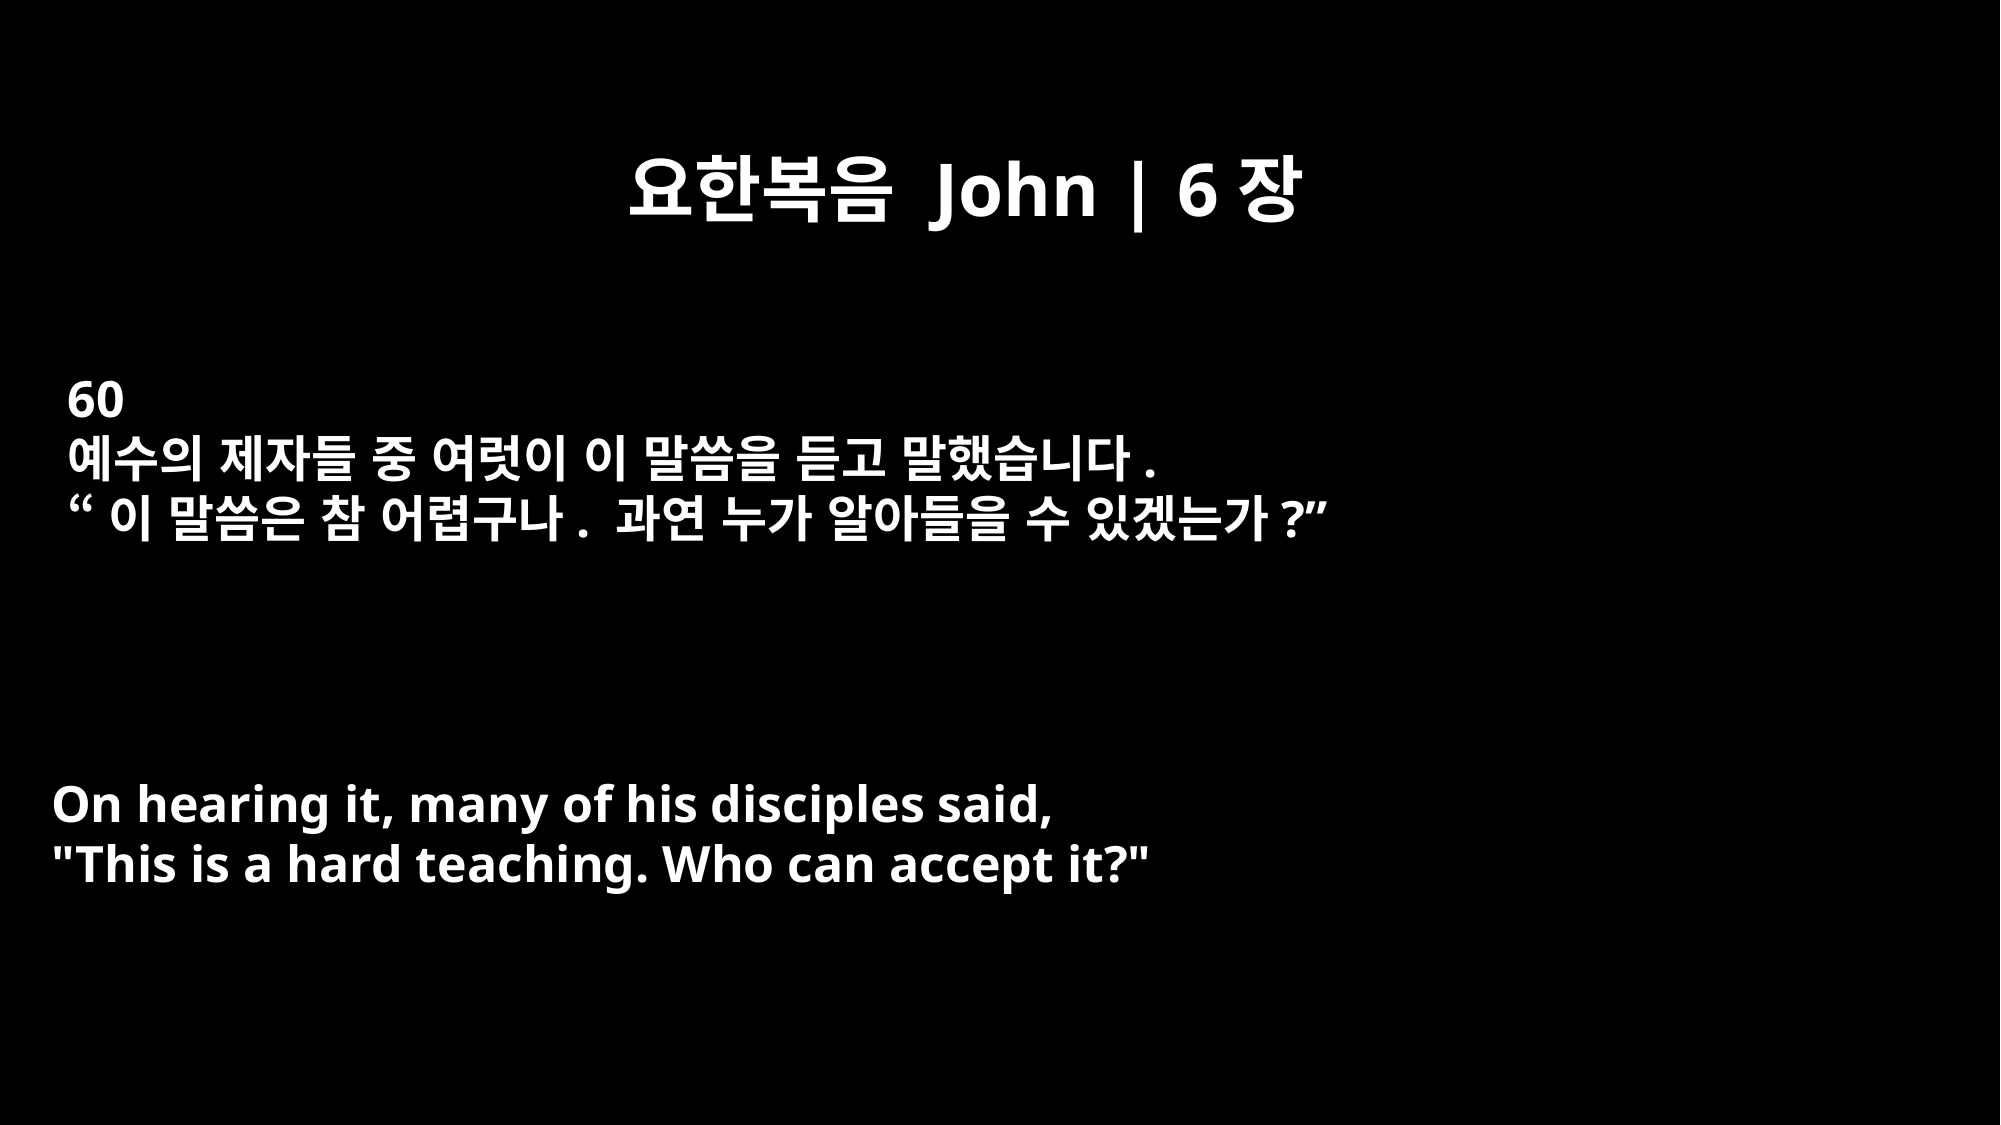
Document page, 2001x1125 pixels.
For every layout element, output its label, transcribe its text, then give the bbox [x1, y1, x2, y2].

text_box 요한복음 John | 6장 [612, 136, 1320, 239]
text_box 60 예수의 제자들 중 여럿이 이 말씀을 듣고 말했습니다. “이 말씀은 참 어렵구나. 과연 누가 알아들을 수 있겠는가?” [52, 359, 1343, 555]
text_box On hearing it, many of his disciples said, "This is a hard teaching. Who can accept it?" [36, 764, 1167, 900]
